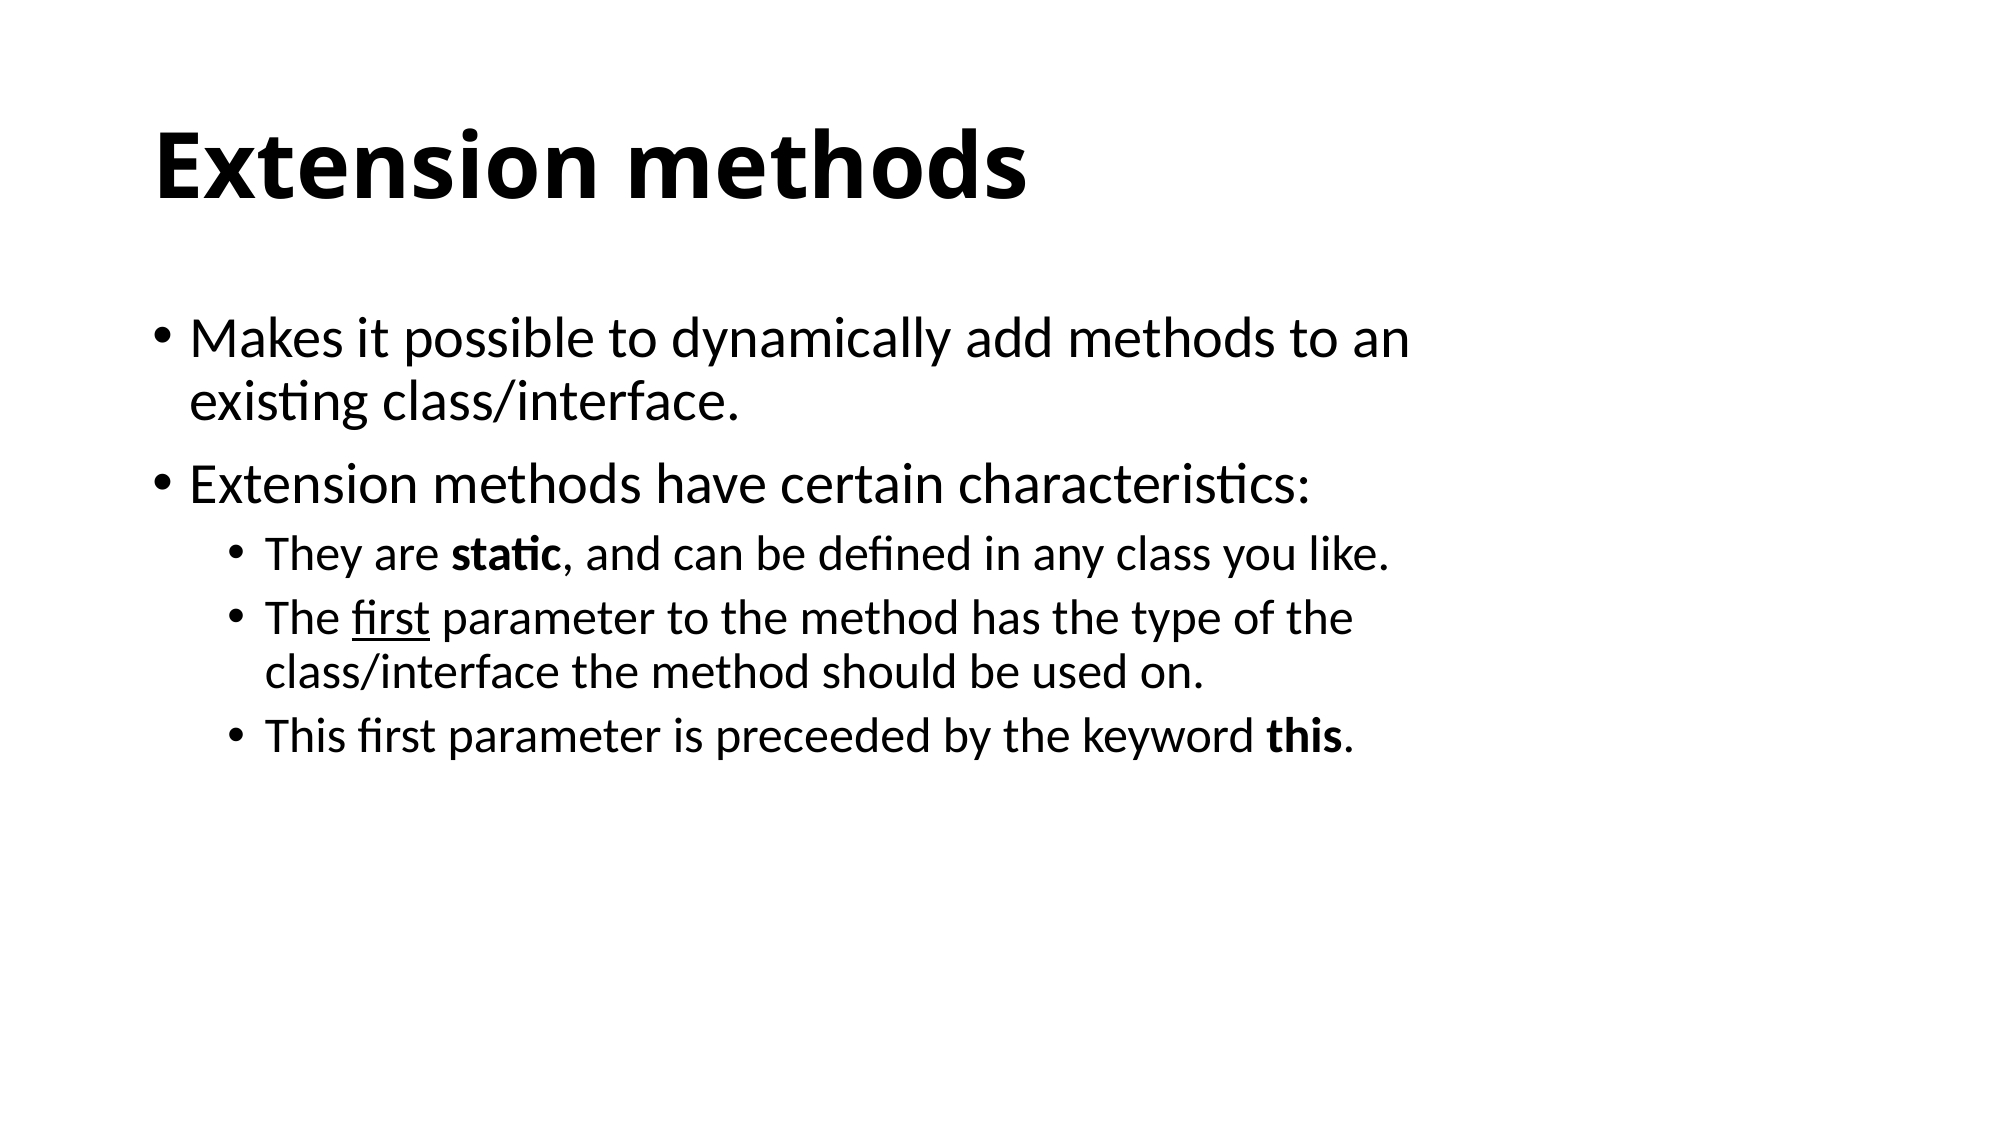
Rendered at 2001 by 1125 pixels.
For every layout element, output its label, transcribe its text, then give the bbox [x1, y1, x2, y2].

list Makes it possible to dynamically add methods to an existing class/interface. Extension methods have certain characteristics: They are static, and can be defined in any class you like. The first parameter to the method has the type of the class/interface the method should be used on. This first parameter is preceeded by the keyword this. [137, 299, 1480, 1014]
title Extension methods [137, 59, 1863, 278]
